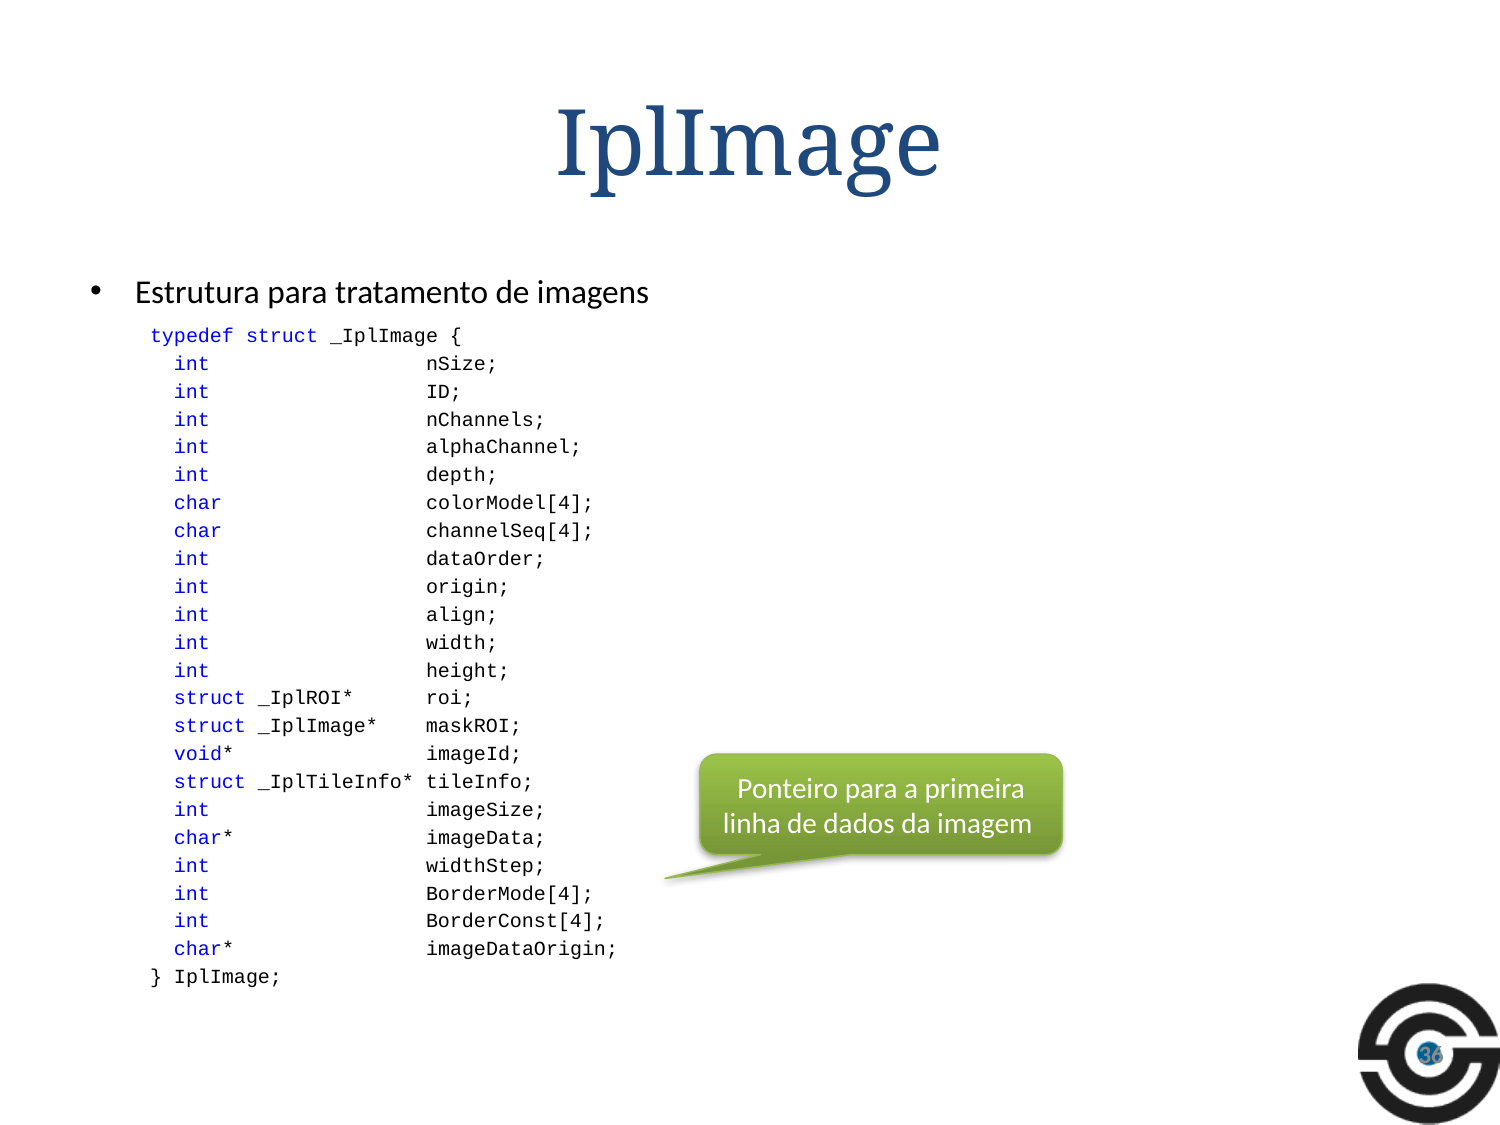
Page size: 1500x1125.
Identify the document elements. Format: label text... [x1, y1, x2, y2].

title IplImage [75, 45, 1425, 233]
text_box Ponteiro para a primeira linha de dados da imagem [664, 753, 1064, 880]
picture [1358, 983, 1500, 1125]
list Estrutura para tratamento de imagens typedef struct _IplImage { int nSize; int ID; int nChannels; int alphaChannel; int depth; char colorModel[4]; char channelSeq[4]; int dataOrder; int origin; int align; int width; int height; struct _IplROI* roi; struct _IplImage* maskROI; void* imageId; struct _IplTileInfo* tileInfo; int imageSize; char* imageData; int widthStep; int BorderMode[4]; int BorderConst[4]; char* imageDataOrigin; } IplImage; [75, 262, 1425, 1005]
slide_number 36 [1400, 1023, 1463, 1084]
